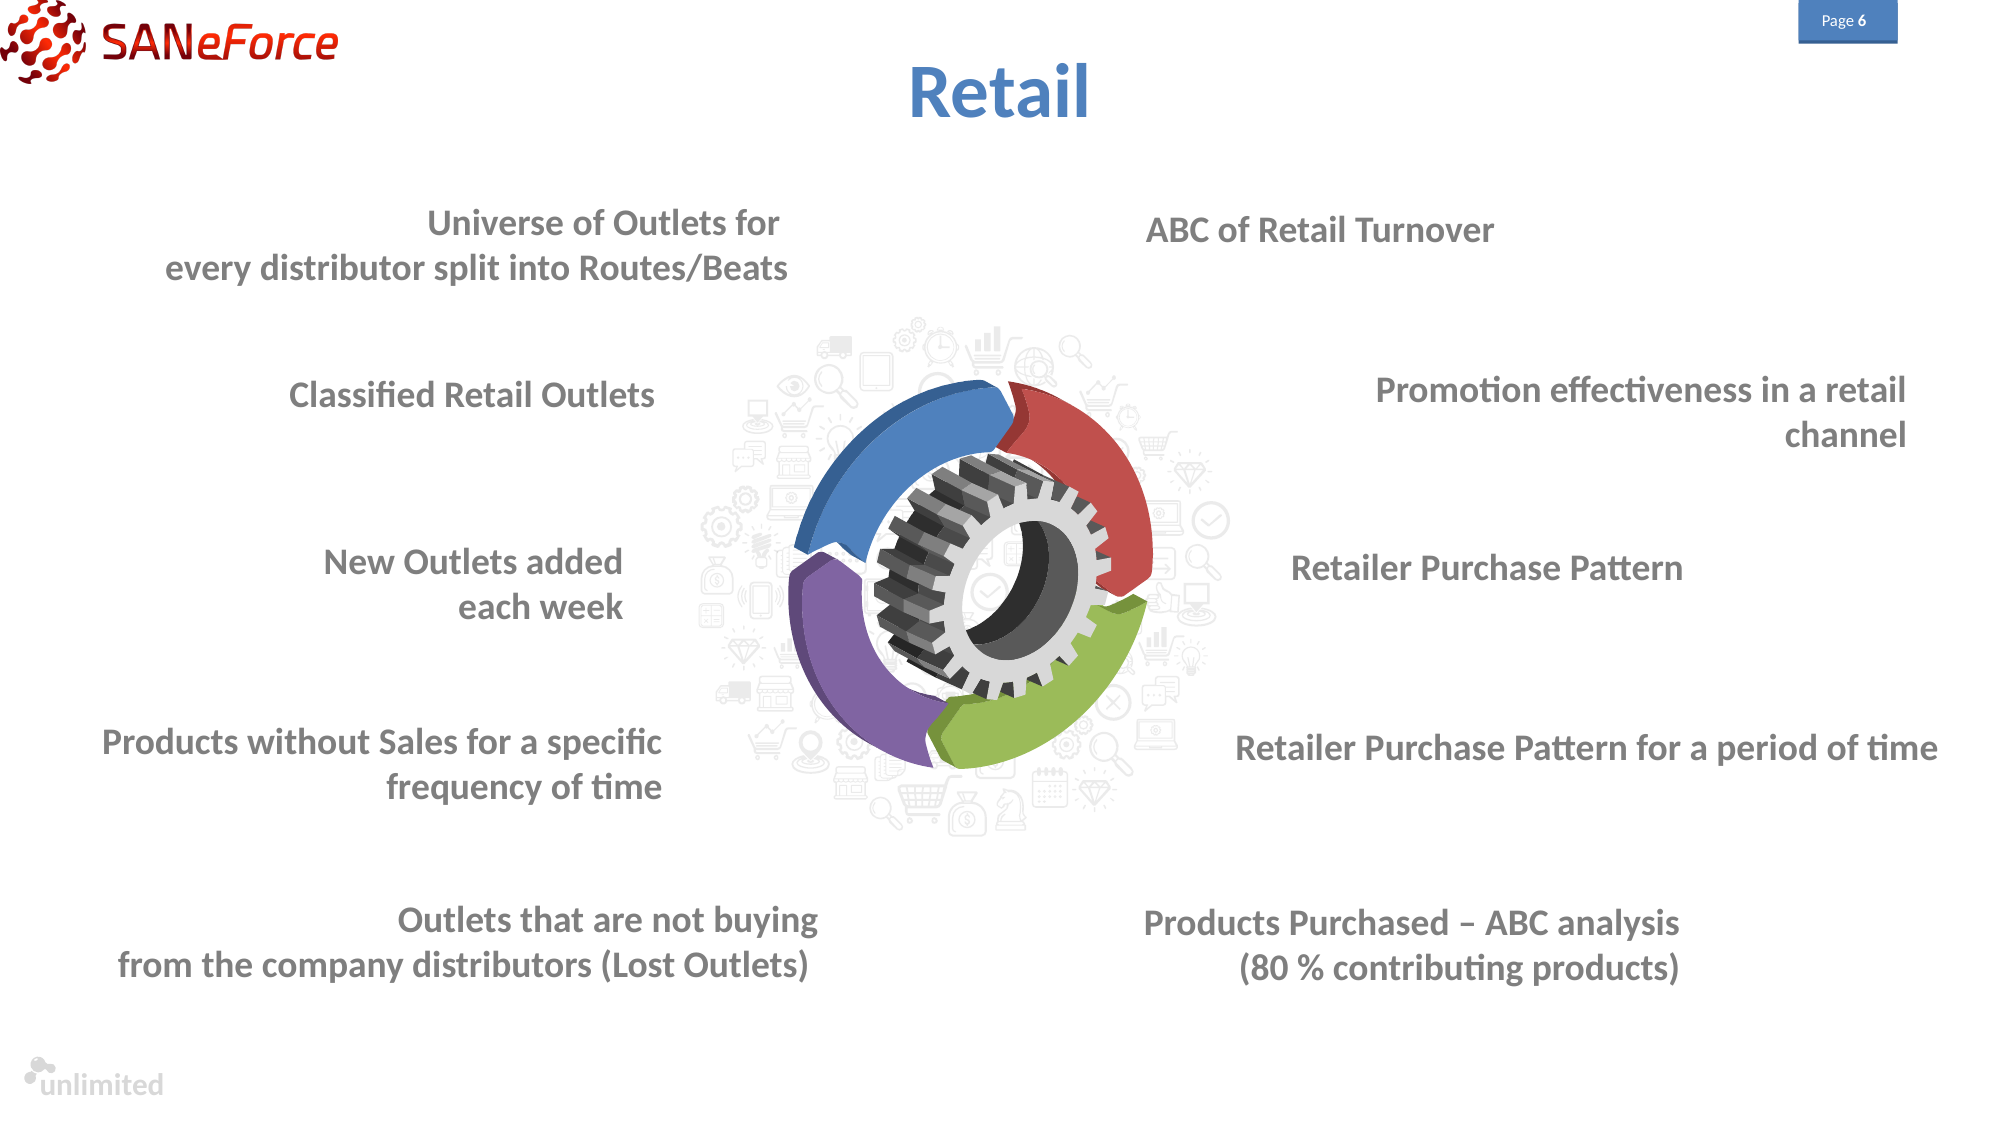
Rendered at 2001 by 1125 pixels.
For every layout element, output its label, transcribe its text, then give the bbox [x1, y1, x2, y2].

text_box Products Purchased – ABC analysis (80 % contributing products) [1128, 890, 1696, 1041]
picture [0, 0, 339, 85]
text_box Universe of Outlets for every distributor split into Routes/Beats [111, 190, 804, 341]
text_box Classified Retail Outlets [271, 362, 671, 468]
text_box Retailer Purchase Pattern for a period of time [1234, 715, 1955, 821]
text_box ABC of Retail Turnover [1127, 197, 1519, 303]
text_box New Outlets added each week [29, 529, 639, 680]
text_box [788, 379, 1154, 770]
text_box Promotion effectiveness in a retail channel [1234, 357, 1923, 508]
text_box Retailer Purchase Pattern [1259, 535, 1700, 641]
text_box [698, 316, 1231, 837]
text_box Products without Sales for a specific frequency of time [31, 709, 678, 860]
text_box Outlets that are not buying from the company distributors (Lost Outlets) [71, 887, 834, 1038]
text_box Retail [892, 32, 1108, 141]
